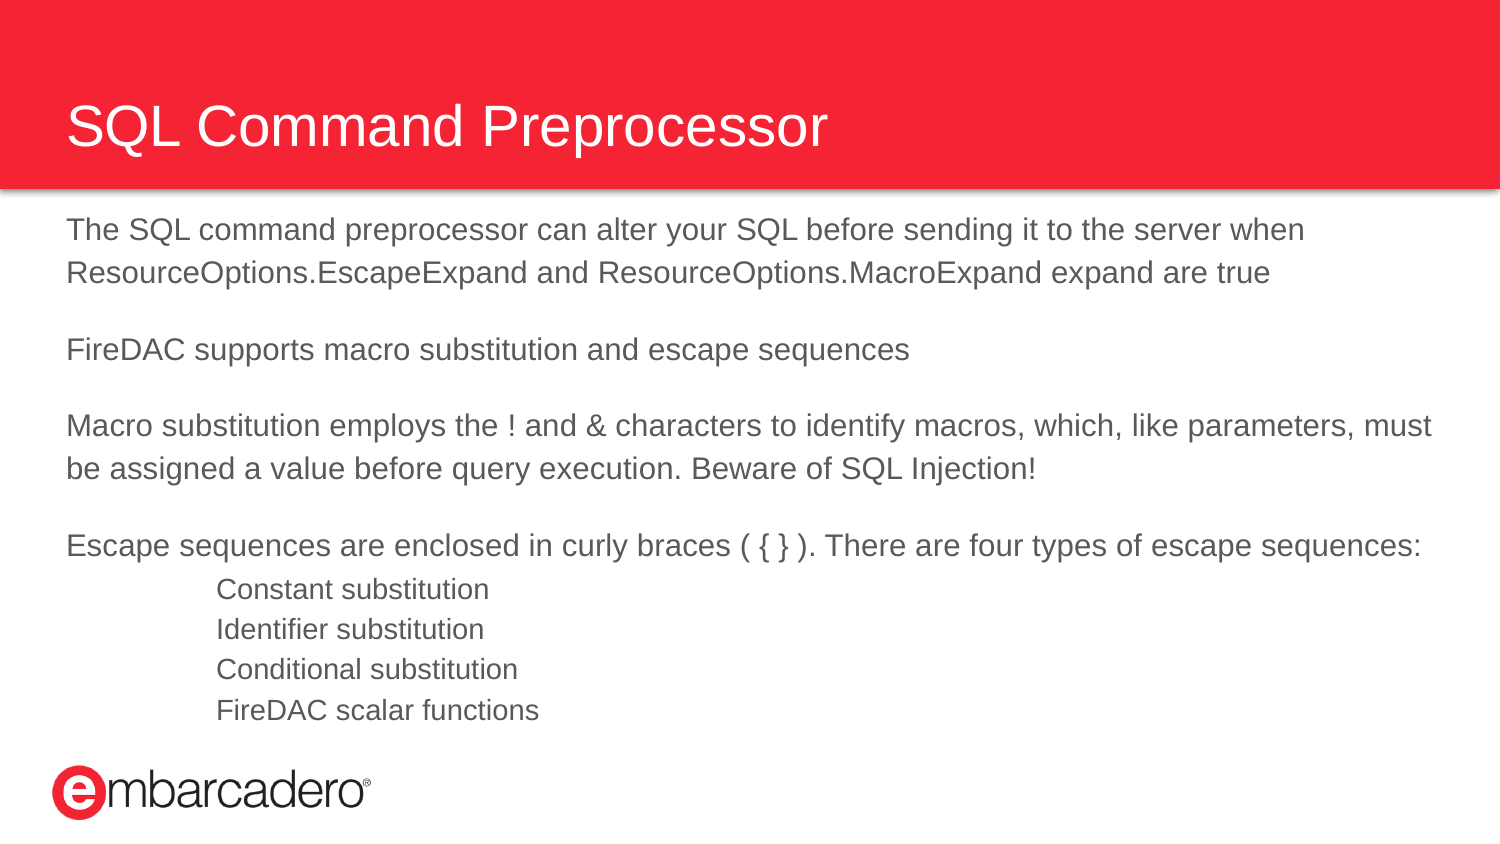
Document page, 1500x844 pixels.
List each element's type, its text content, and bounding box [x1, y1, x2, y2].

list The SQL command preprocessor can alter your SQL before sending it to the server when ResourceOptions.EscapeExpand and ResourceOptions.MacroExpand expand are true FireDAC supports macro substitution and escape sequences Macro substitution employs the ! and & characters to identify macros, which, like parameters, must be assigned a value before query execution. Beware of SQL Injection! Escape sequences are enclosed in curly braces ( { } ). There are four types of escape sequences: Constant substitution Identifier substitution Conditional substitution FireDAC scalar functions [51, 189, 1459, 750]
picture [51, 764, 372, 821]
title SQL Command Preprocessor [51, 72, 1449, 167]
